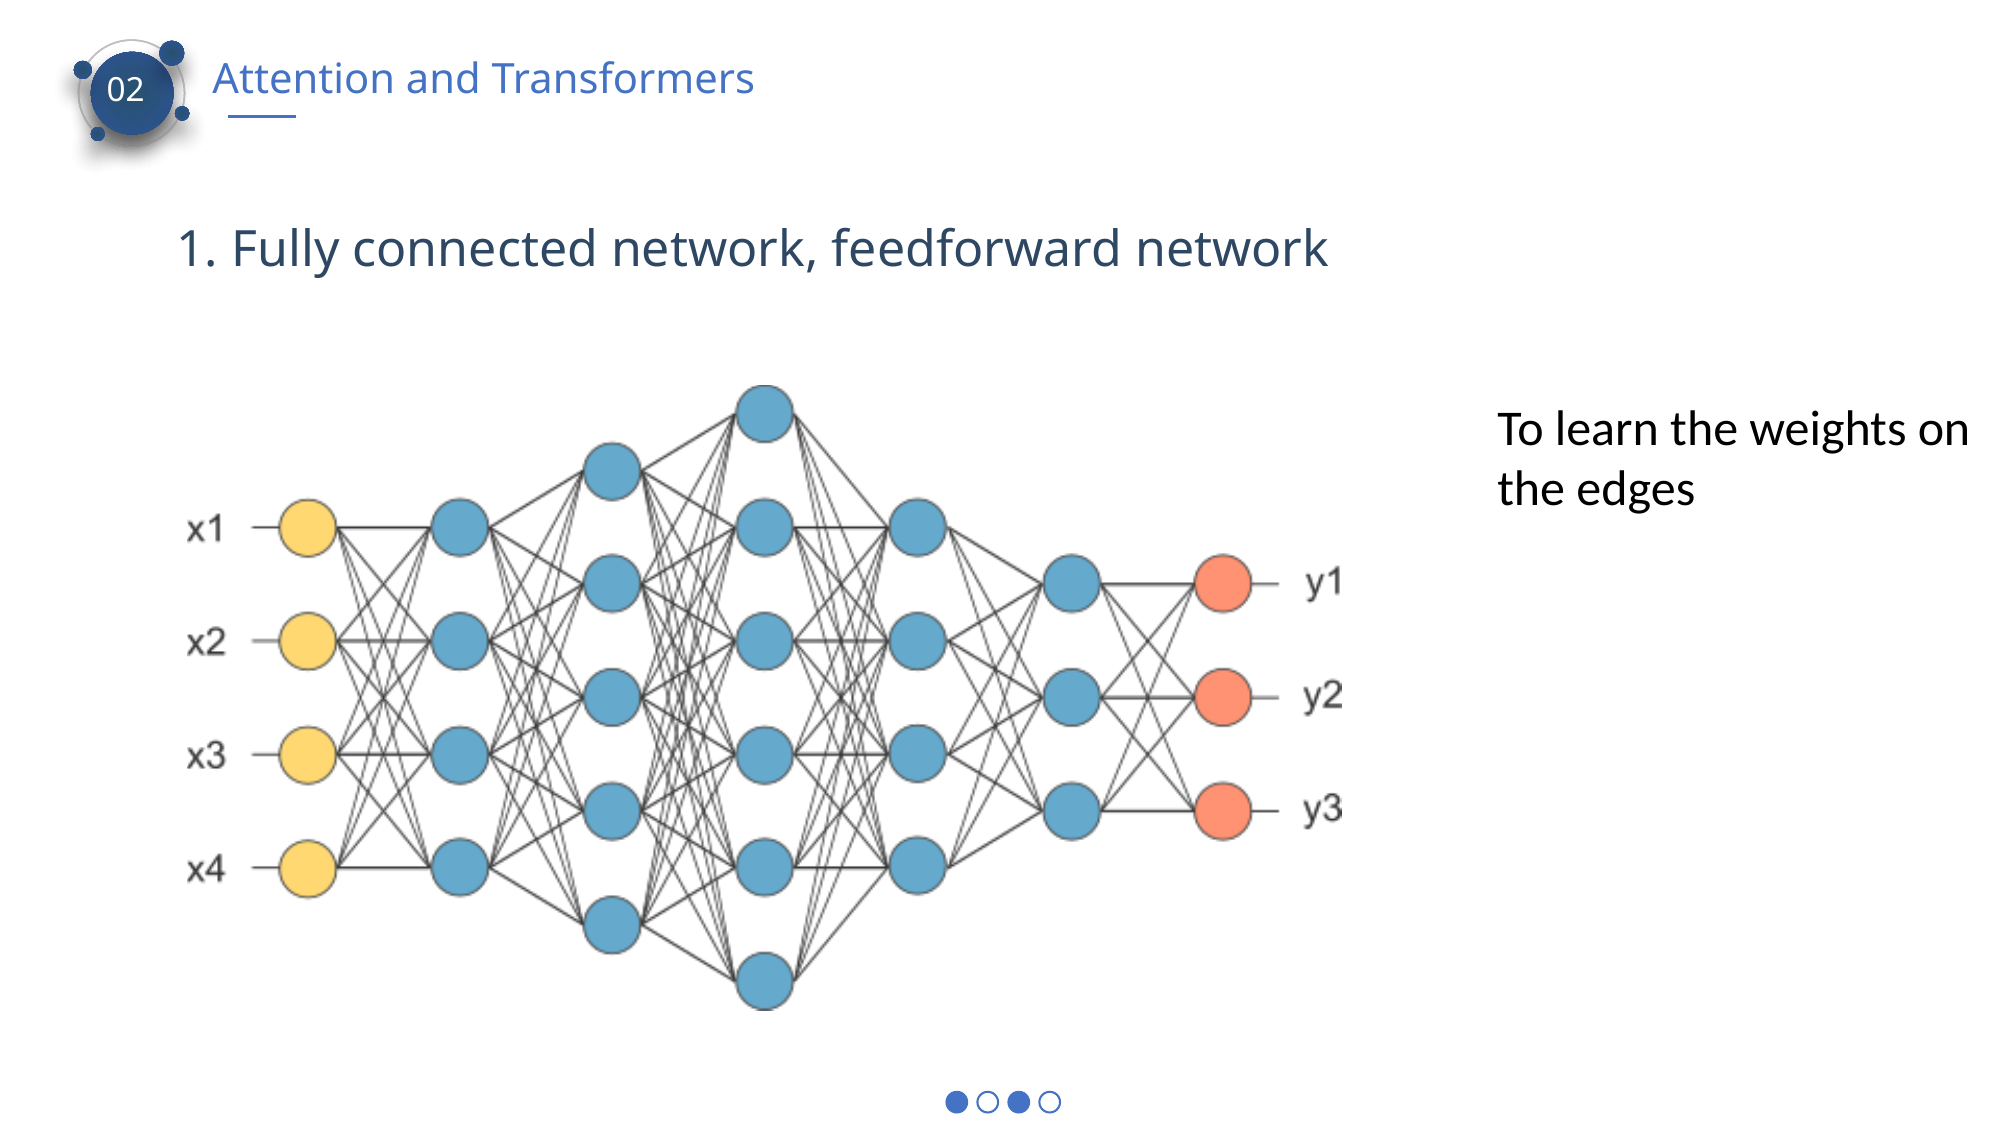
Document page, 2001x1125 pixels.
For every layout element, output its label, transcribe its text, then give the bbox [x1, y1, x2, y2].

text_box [73, 40, 190, 147]
text_box To learn the weights on the edges [1482, 388, 1986, 523]
text_box 1. Fully connected network, feedforward network [161, 179, 1828, 285]
picture [187, 385, 1342, 1011]
text_box Attention and Transformers [197, 44, 770, 110]
